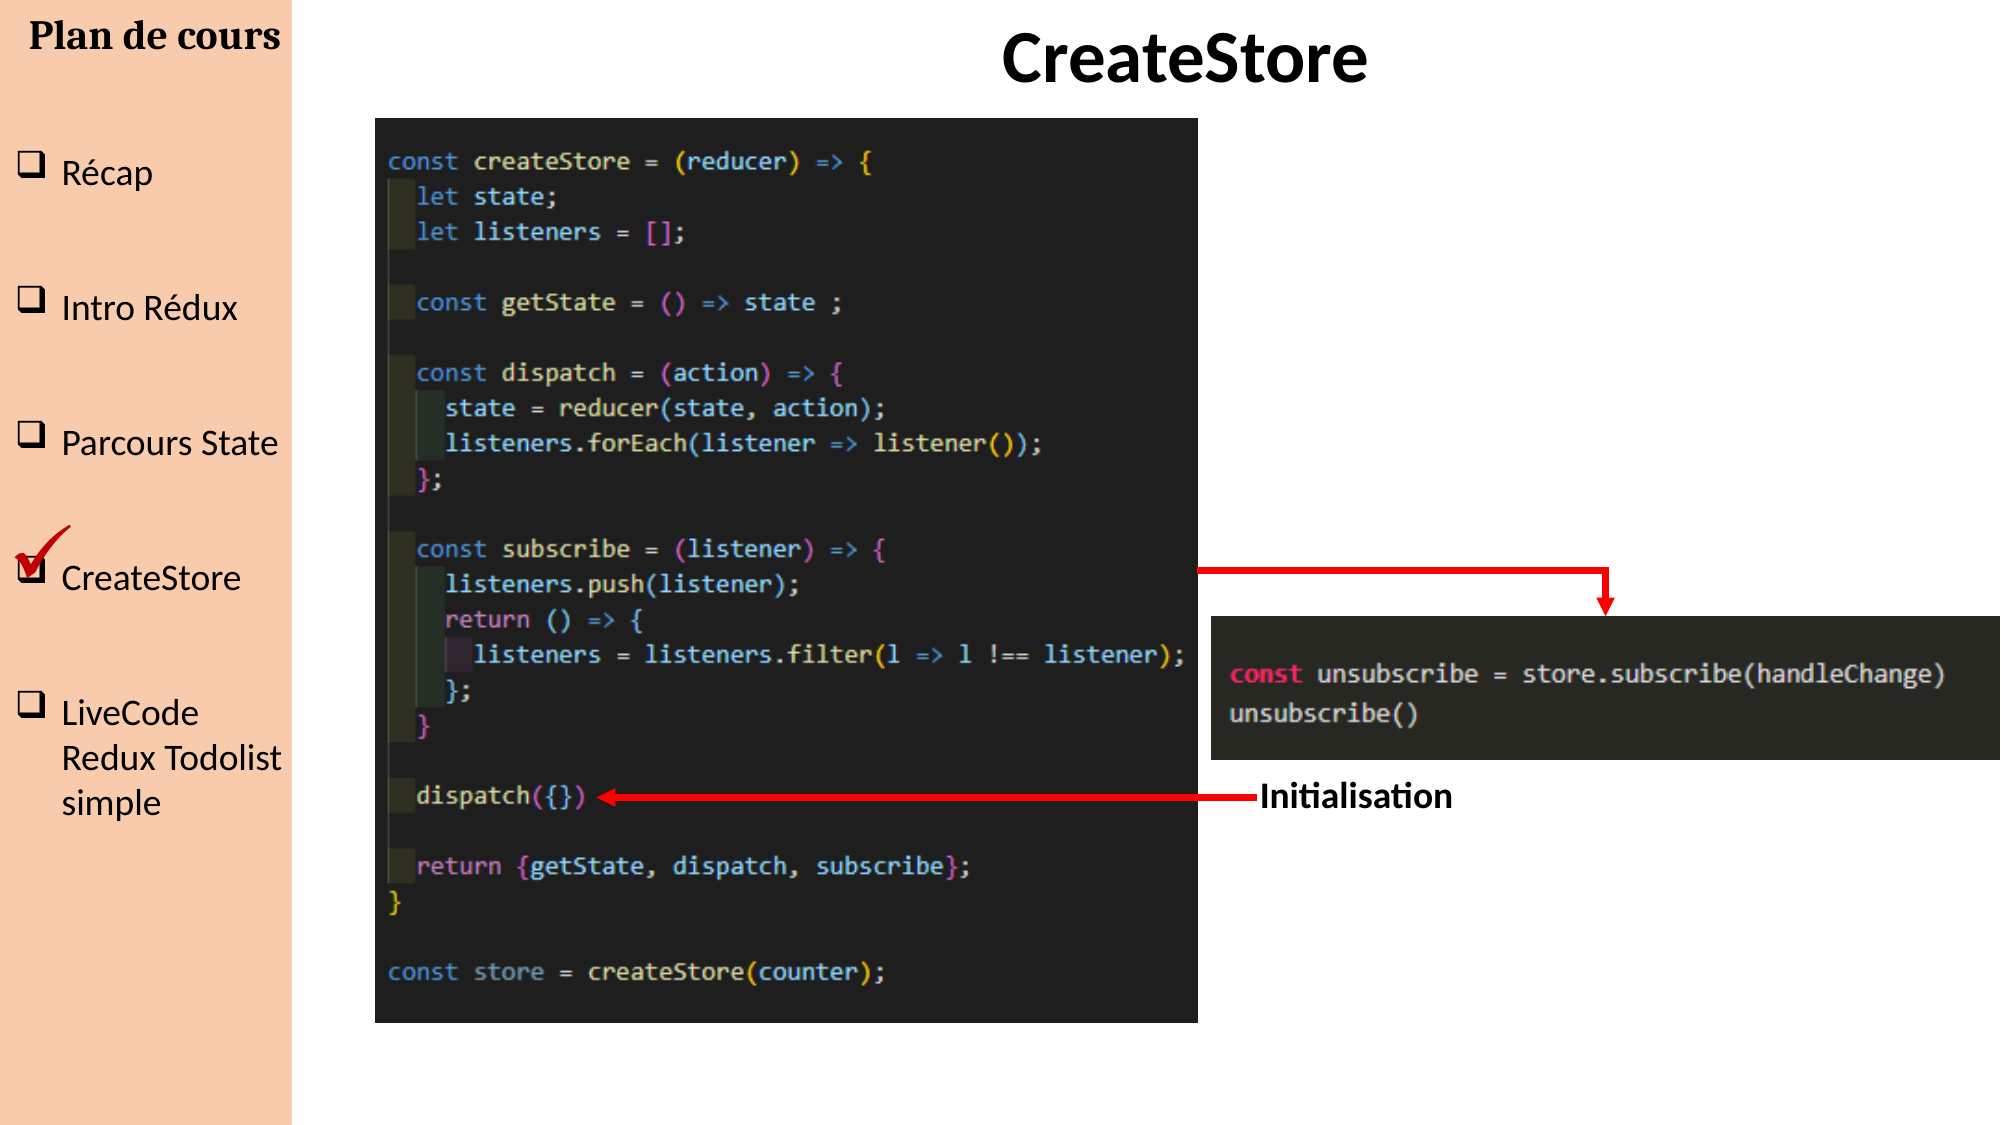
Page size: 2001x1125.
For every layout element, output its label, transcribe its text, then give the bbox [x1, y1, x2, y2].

text_box Initialisation [1244, 764, 1478, 824]
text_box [1197, 570, 1606, 617]
text_box [0, 512, 202, 628]
picture [1211, 616, 2000, 760]
picture [375, 118, 1198, 1023]
text_box CreateStore [622, 0, 1750, 105]
